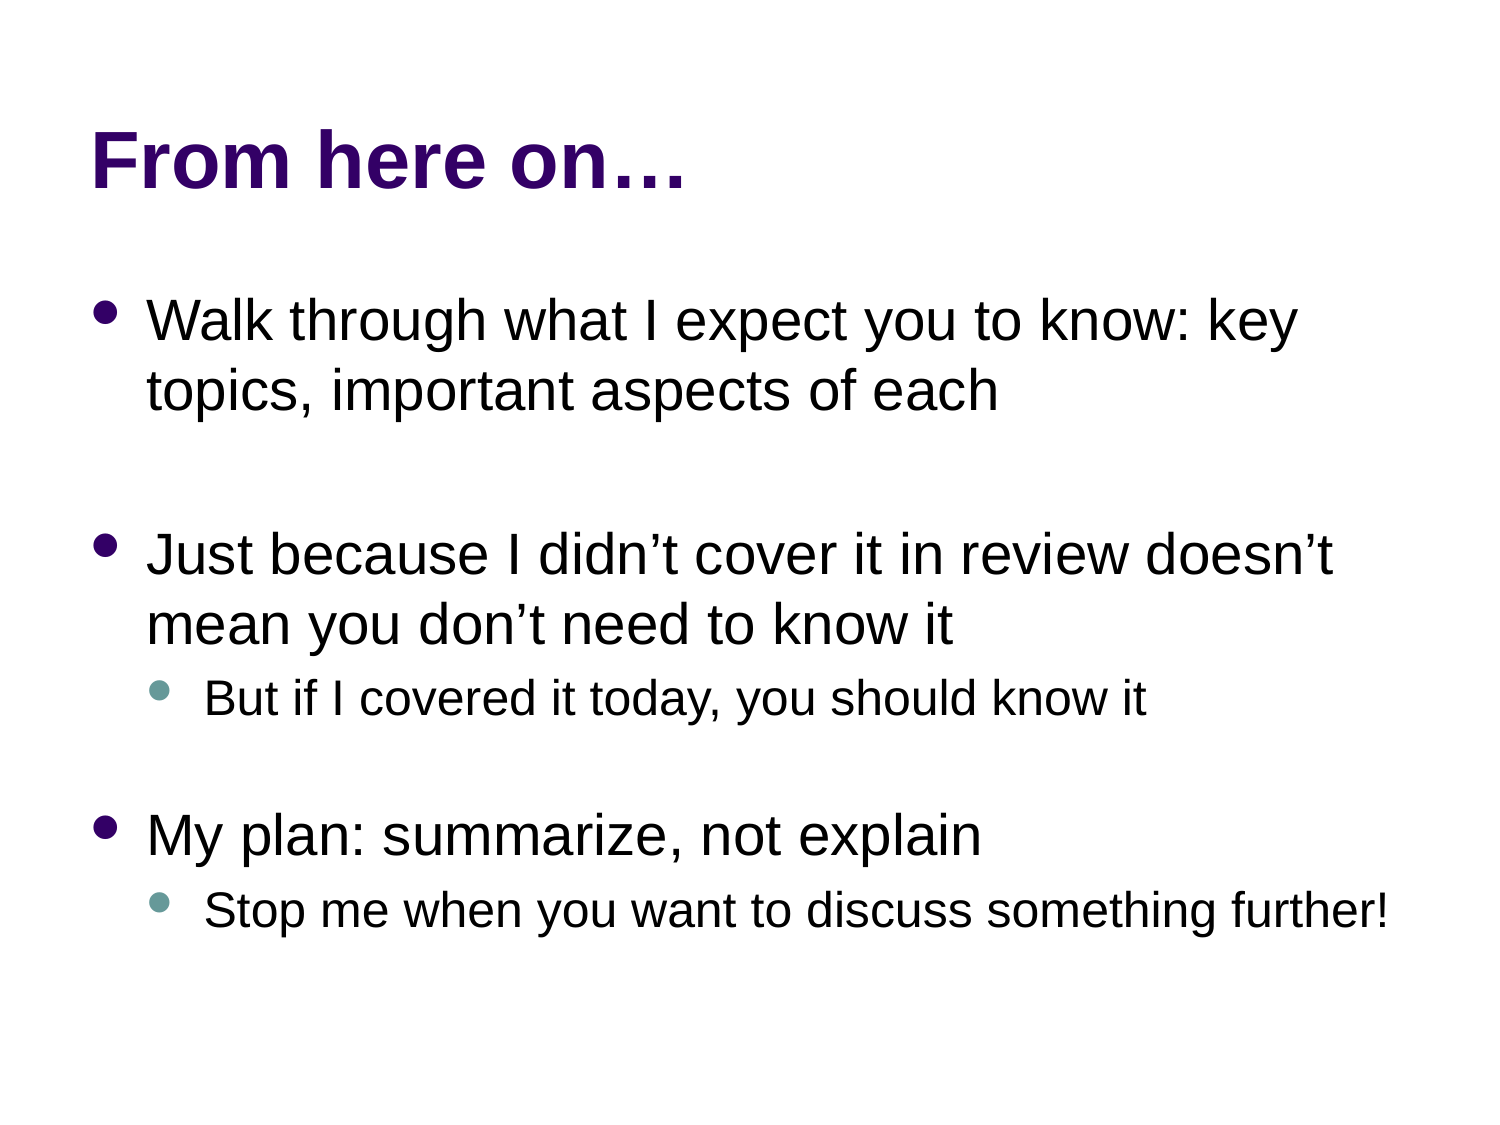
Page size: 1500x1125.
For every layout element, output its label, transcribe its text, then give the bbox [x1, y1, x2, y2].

list Walk through what I expect you to know: key topics, important aspects of each Just because I didn’t cover it in review doesn’t mean you don’t need to know it But if I covered it today, you should know it My plan: summarize, not explain Stop me when you want to discuss something further! [75, 275, 1463, 1000]
title From here on… [75, 20, 1425, 213]
